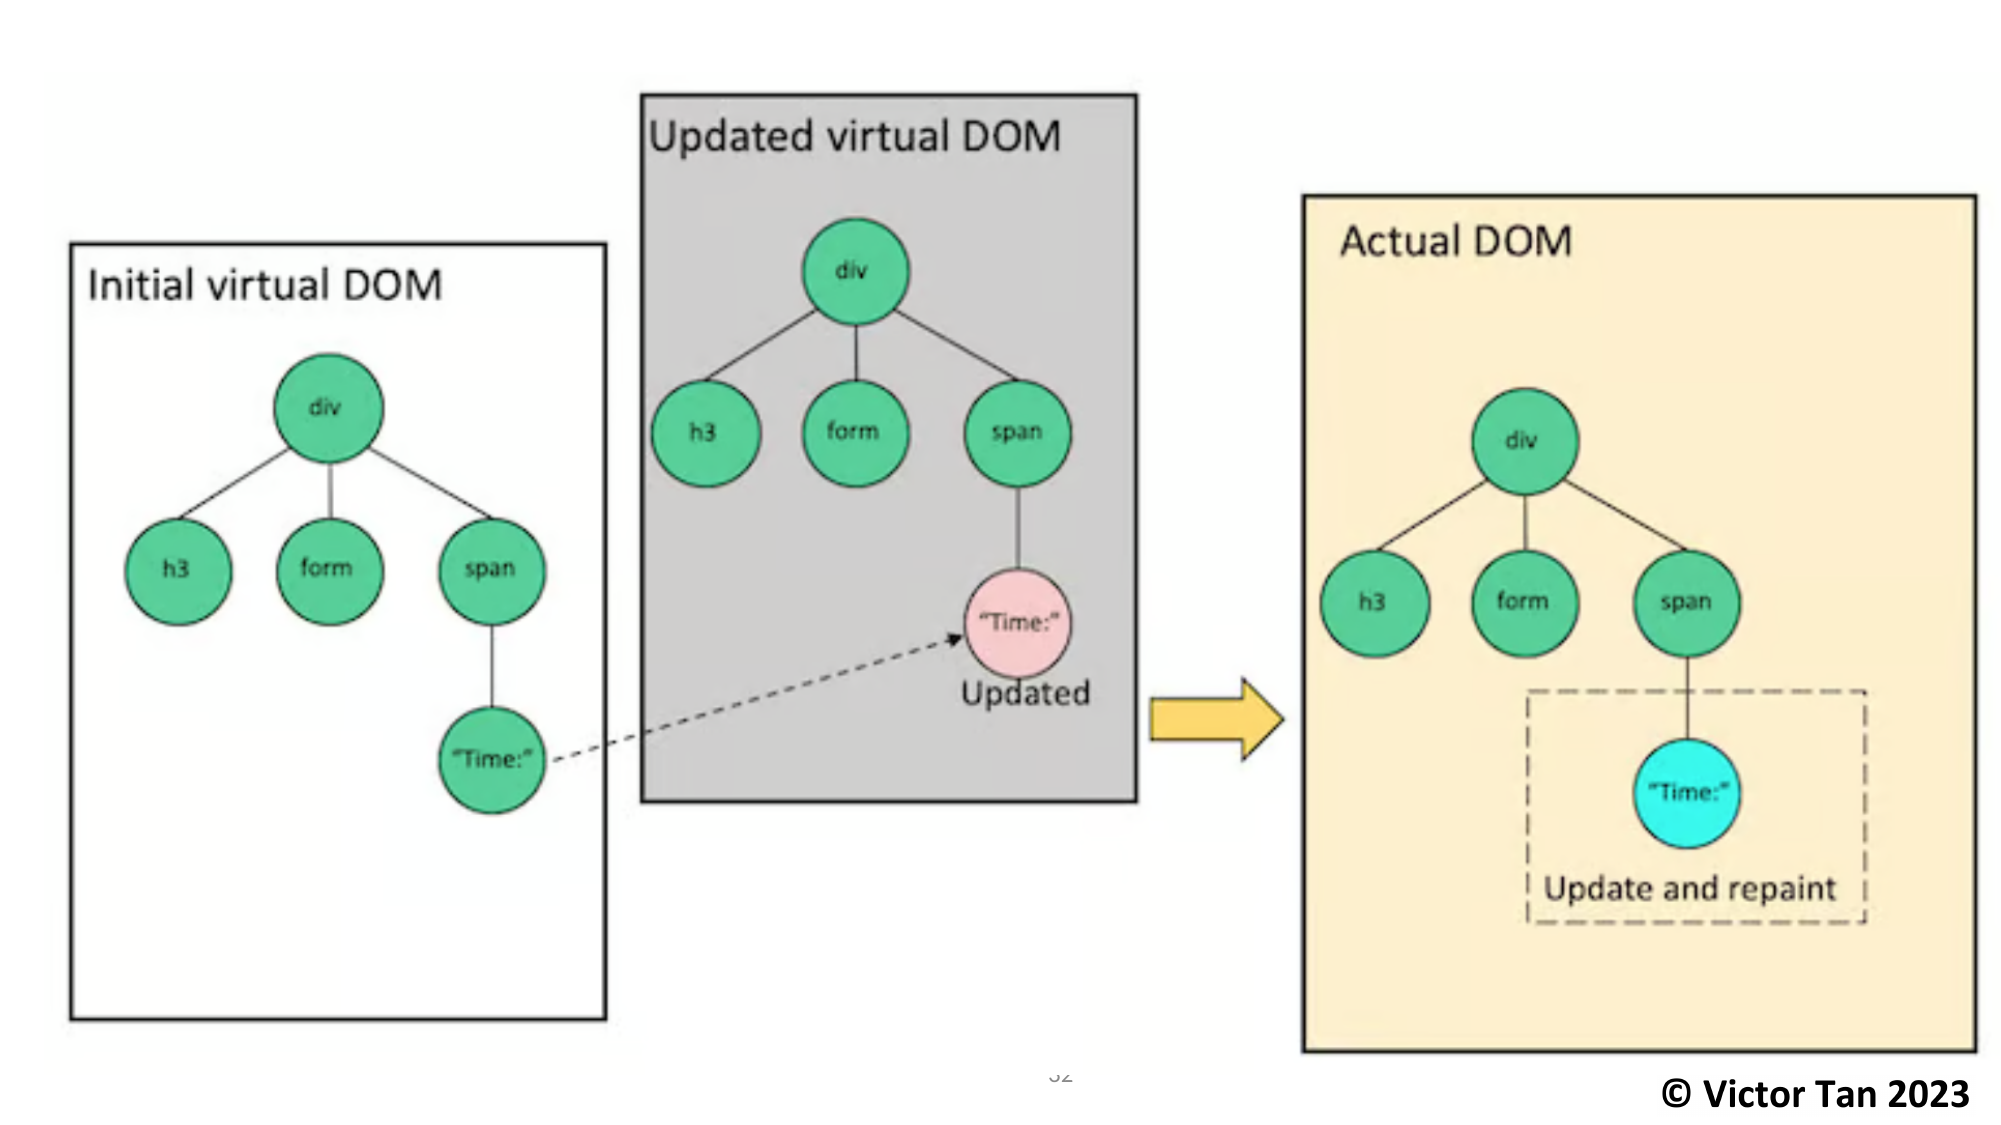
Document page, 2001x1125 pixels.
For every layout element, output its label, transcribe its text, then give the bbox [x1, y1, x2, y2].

picture [44, 72, 2000, 1117]
slide_number 32 [638, 1075, 1089, 1103]
